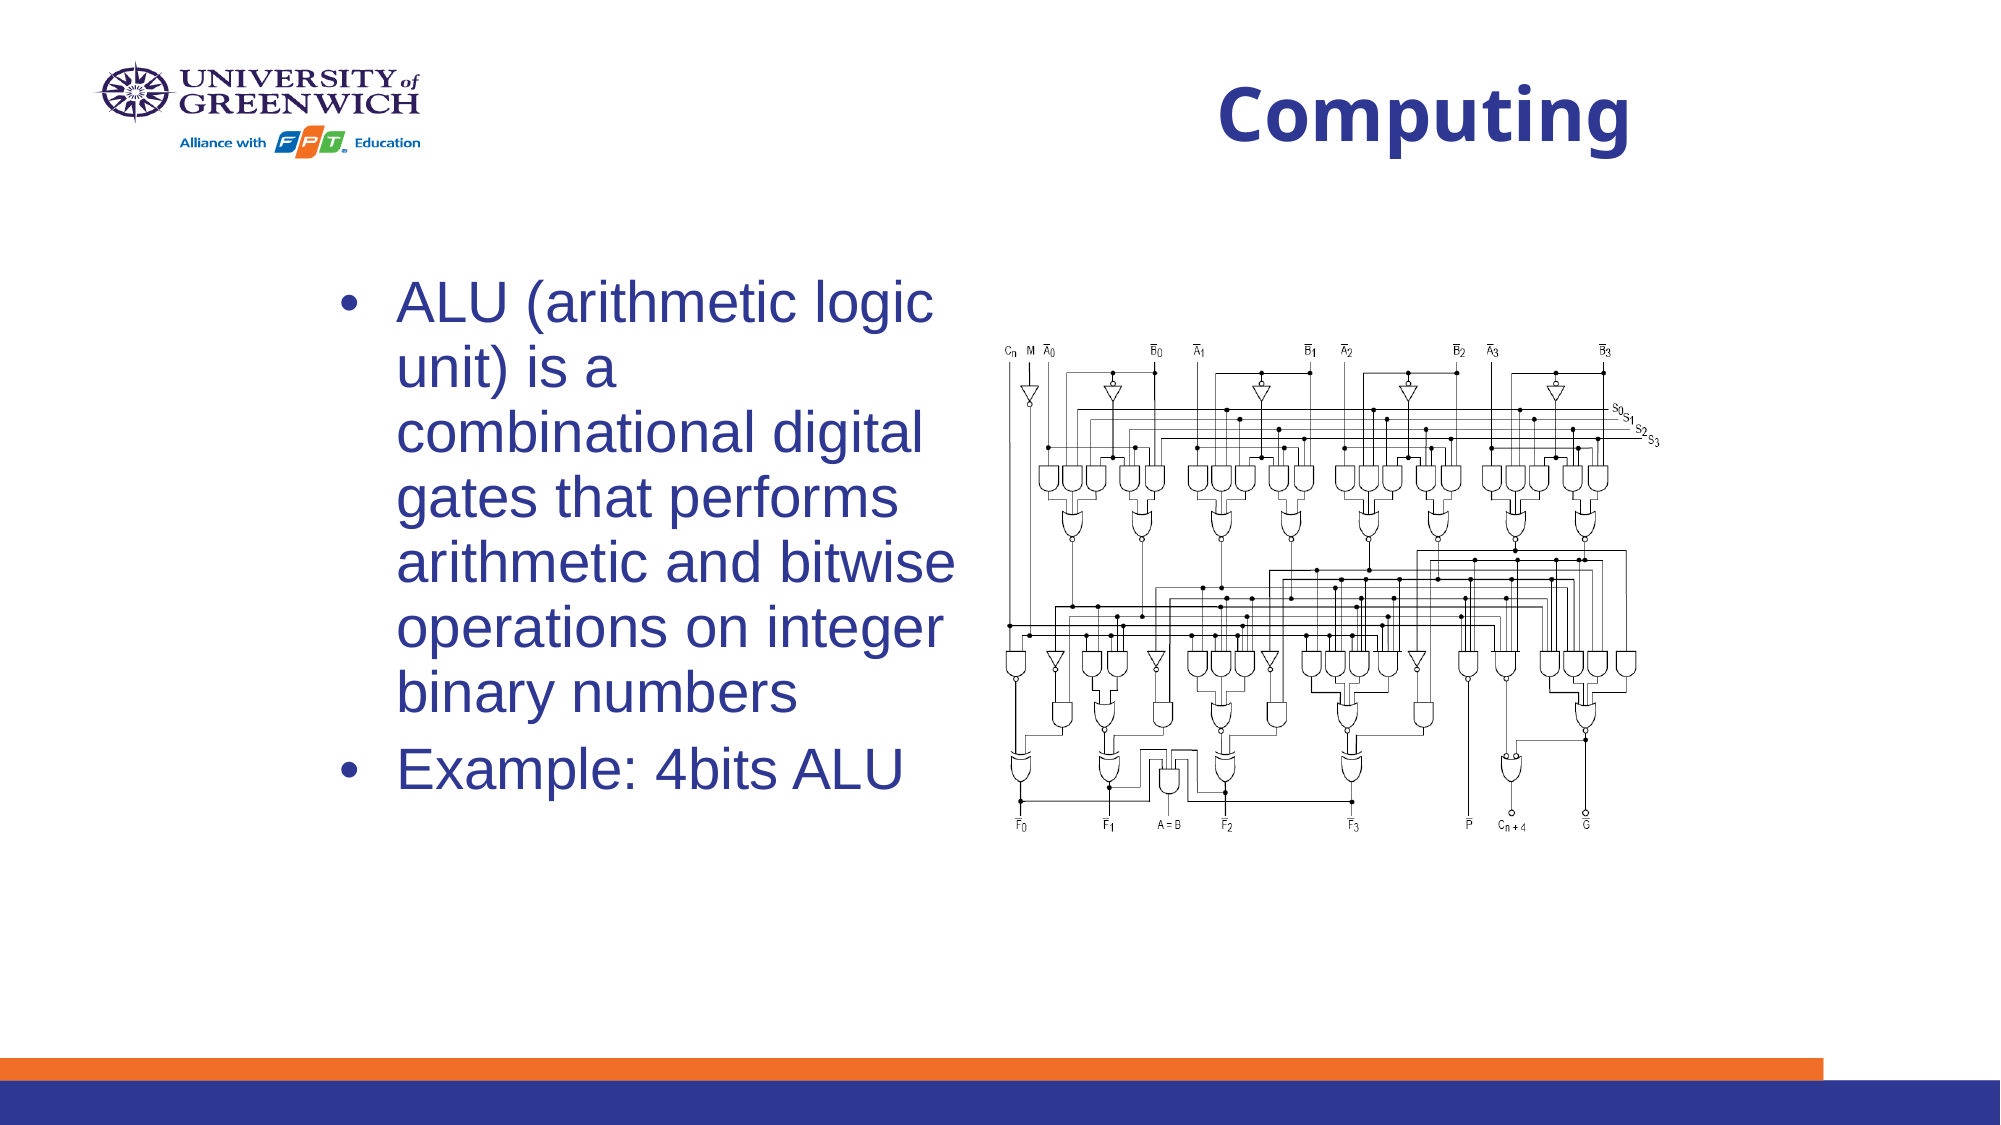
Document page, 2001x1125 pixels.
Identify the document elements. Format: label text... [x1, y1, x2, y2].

list ALU (arithmetic logic unit) is a combinational digital gates that performs arithmetic and bitwise operations on integer binary numbers Example: 4bits ALU [324, 262, 988, 1005]
picture [0, 0, 2000, 1125]
title Computing [698, 54, 1649, 186]
